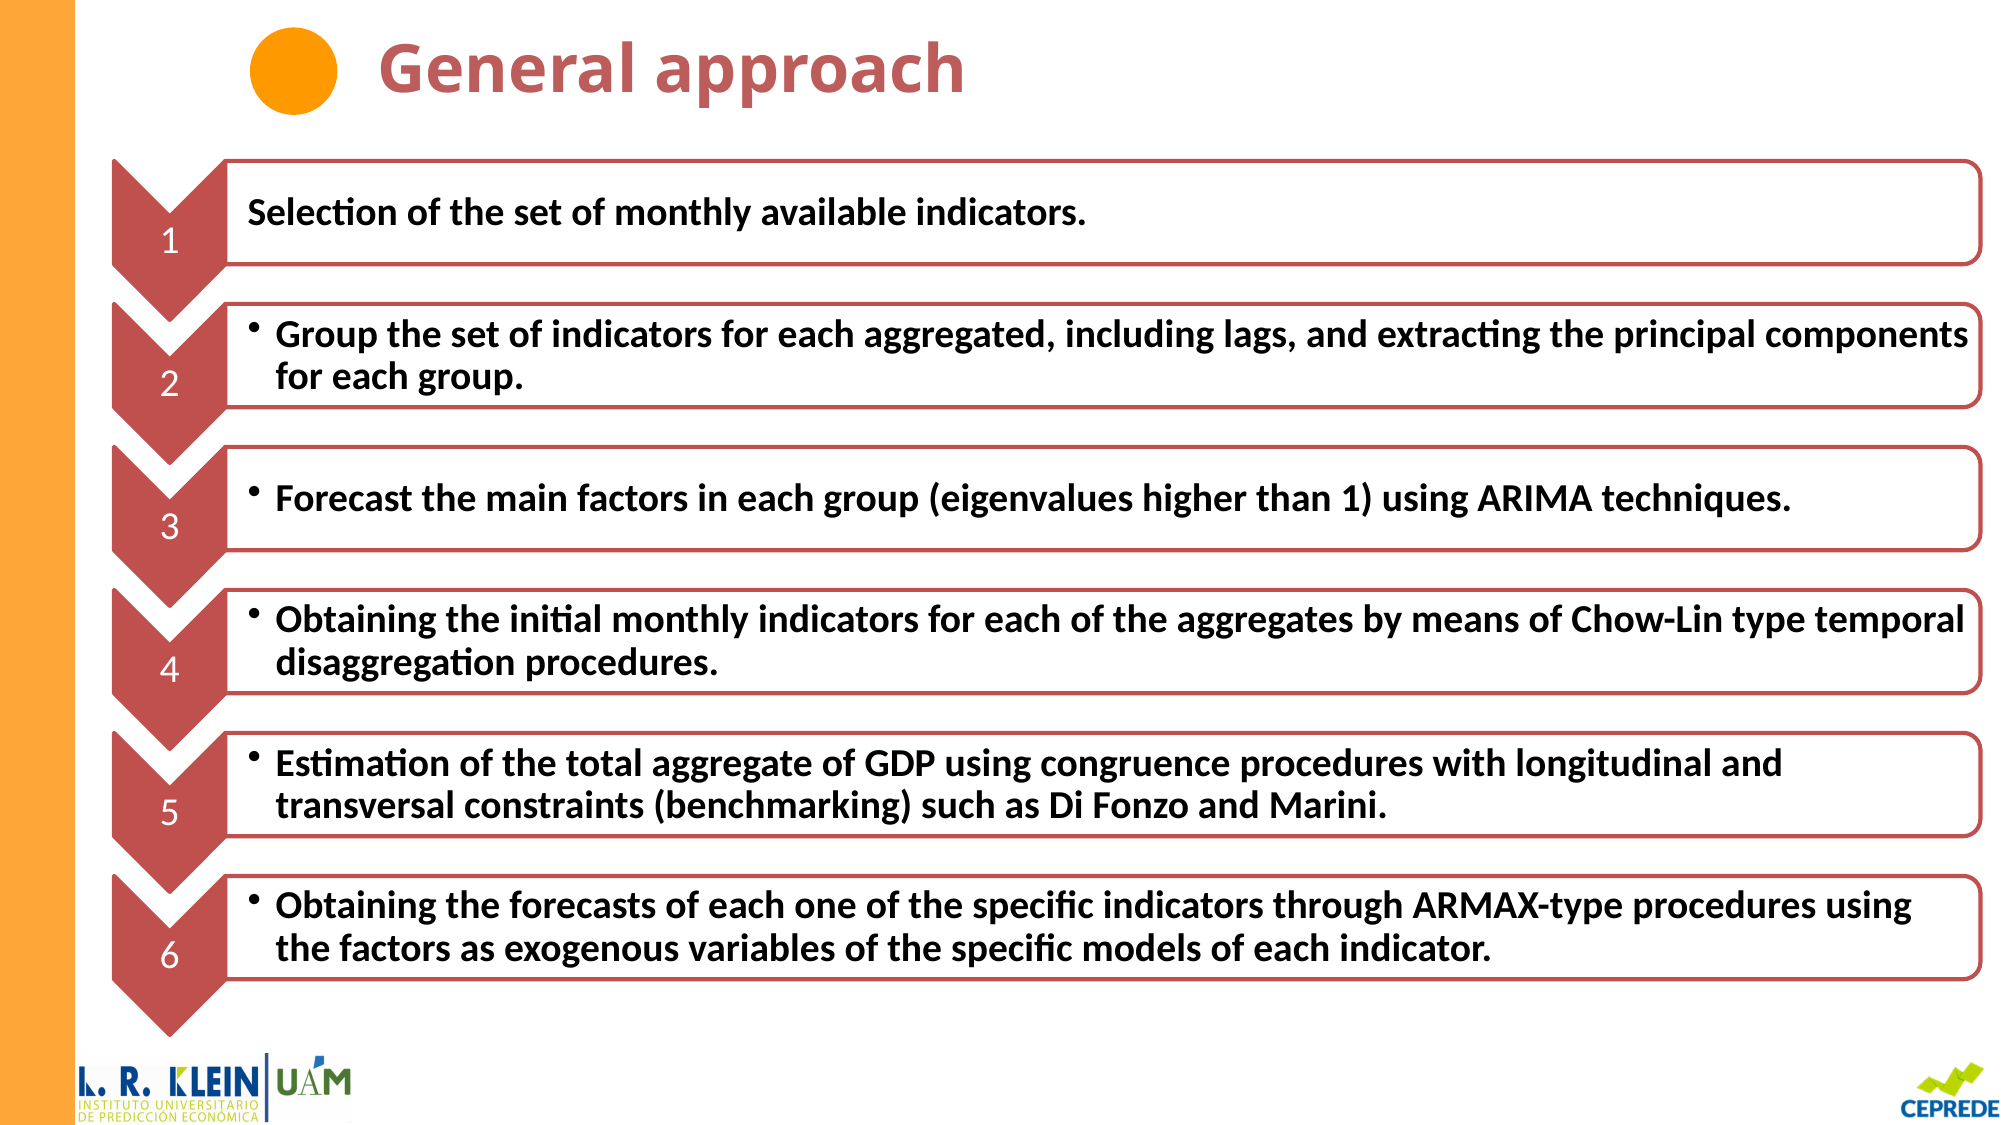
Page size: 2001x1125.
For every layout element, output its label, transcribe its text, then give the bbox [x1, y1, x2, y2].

picture [1900, 1056, 2000, 1125]
text_box General approach [362, 18, 1750, 114]
picture [76, 1053, 352, 1123]
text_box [113, 160, 1981, 1036]
text_box [249, 27, 338, 115]
